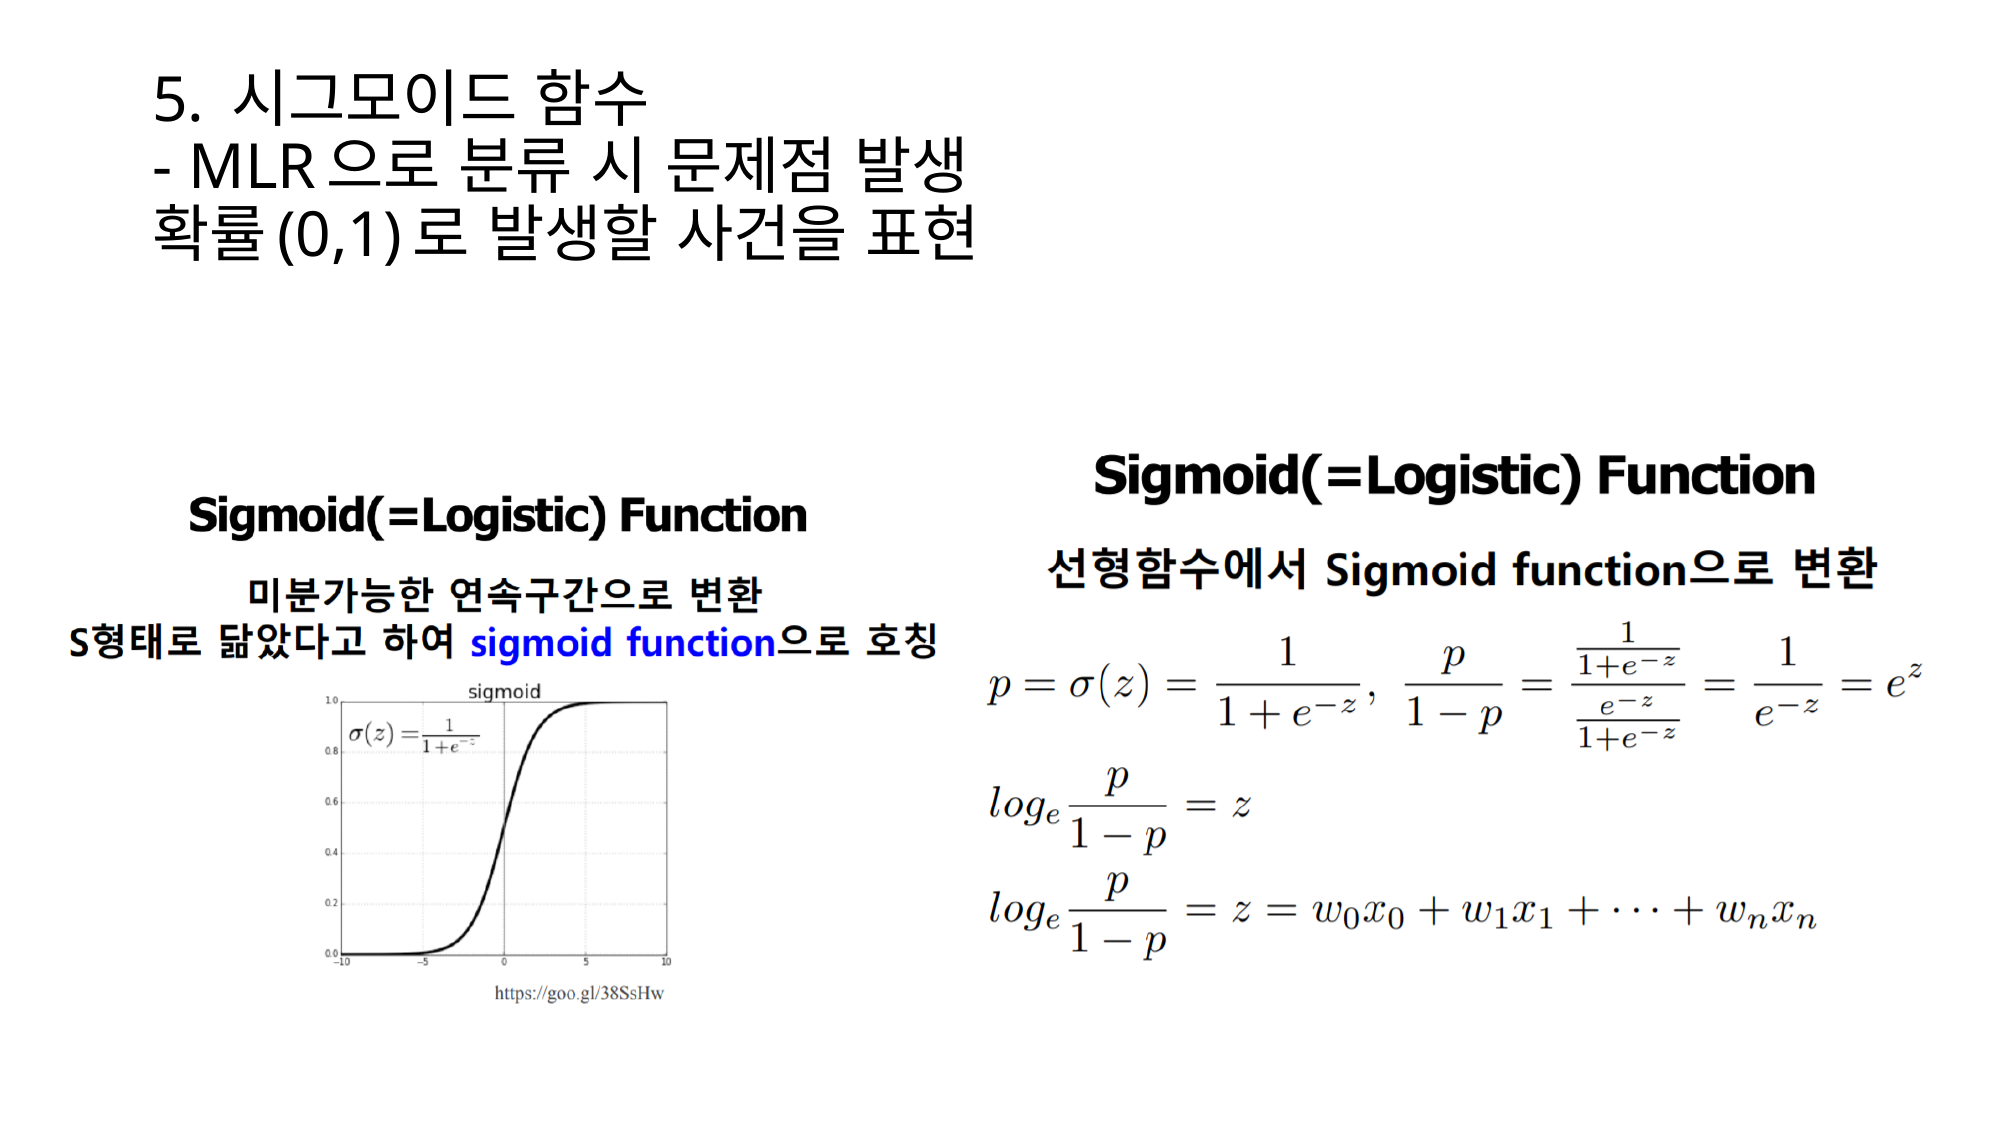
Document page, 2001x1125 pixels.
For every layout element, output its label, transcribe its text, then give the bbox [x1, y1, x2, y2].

picture [35, 425, 1965, 1015]
title 5. 시그모이드 함수 - MLR으로 분류 시 문제점 발생 확률(0,1)로 발생할 사건을 표현 [137, 59, 1863, 278]
